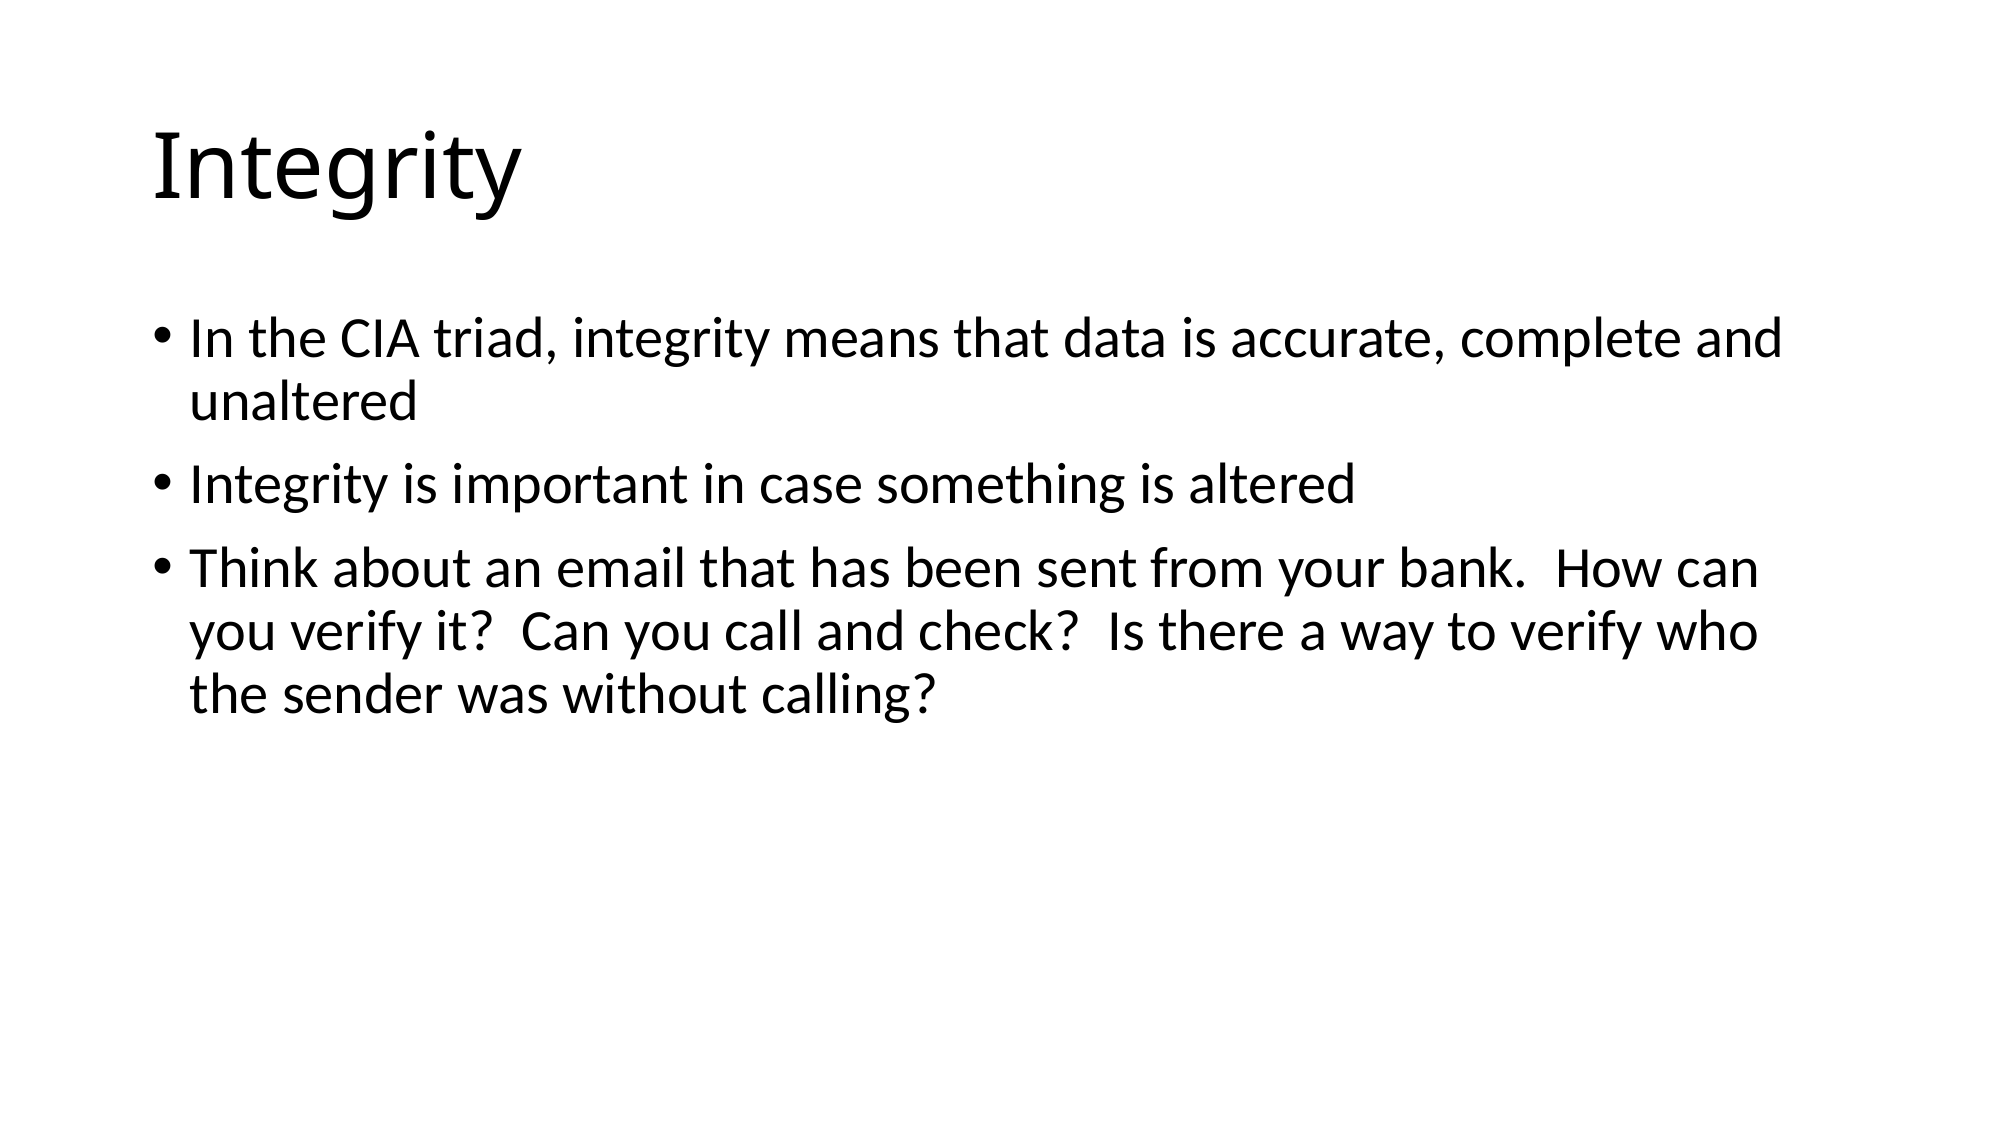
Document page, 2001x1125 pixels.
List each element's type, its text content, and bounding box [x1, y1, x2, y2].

title Integrity [137, 59, 1863, 278]
list In the CIA triad, integrity means that data is accurate, complete and unaltered Integrity is important in case something is altered Think about an email that has been sent from your bank. How can you verify it? Can you call and check? Is there a way to verify who the sender was without calling? [137, 299, 1863, 1014]
